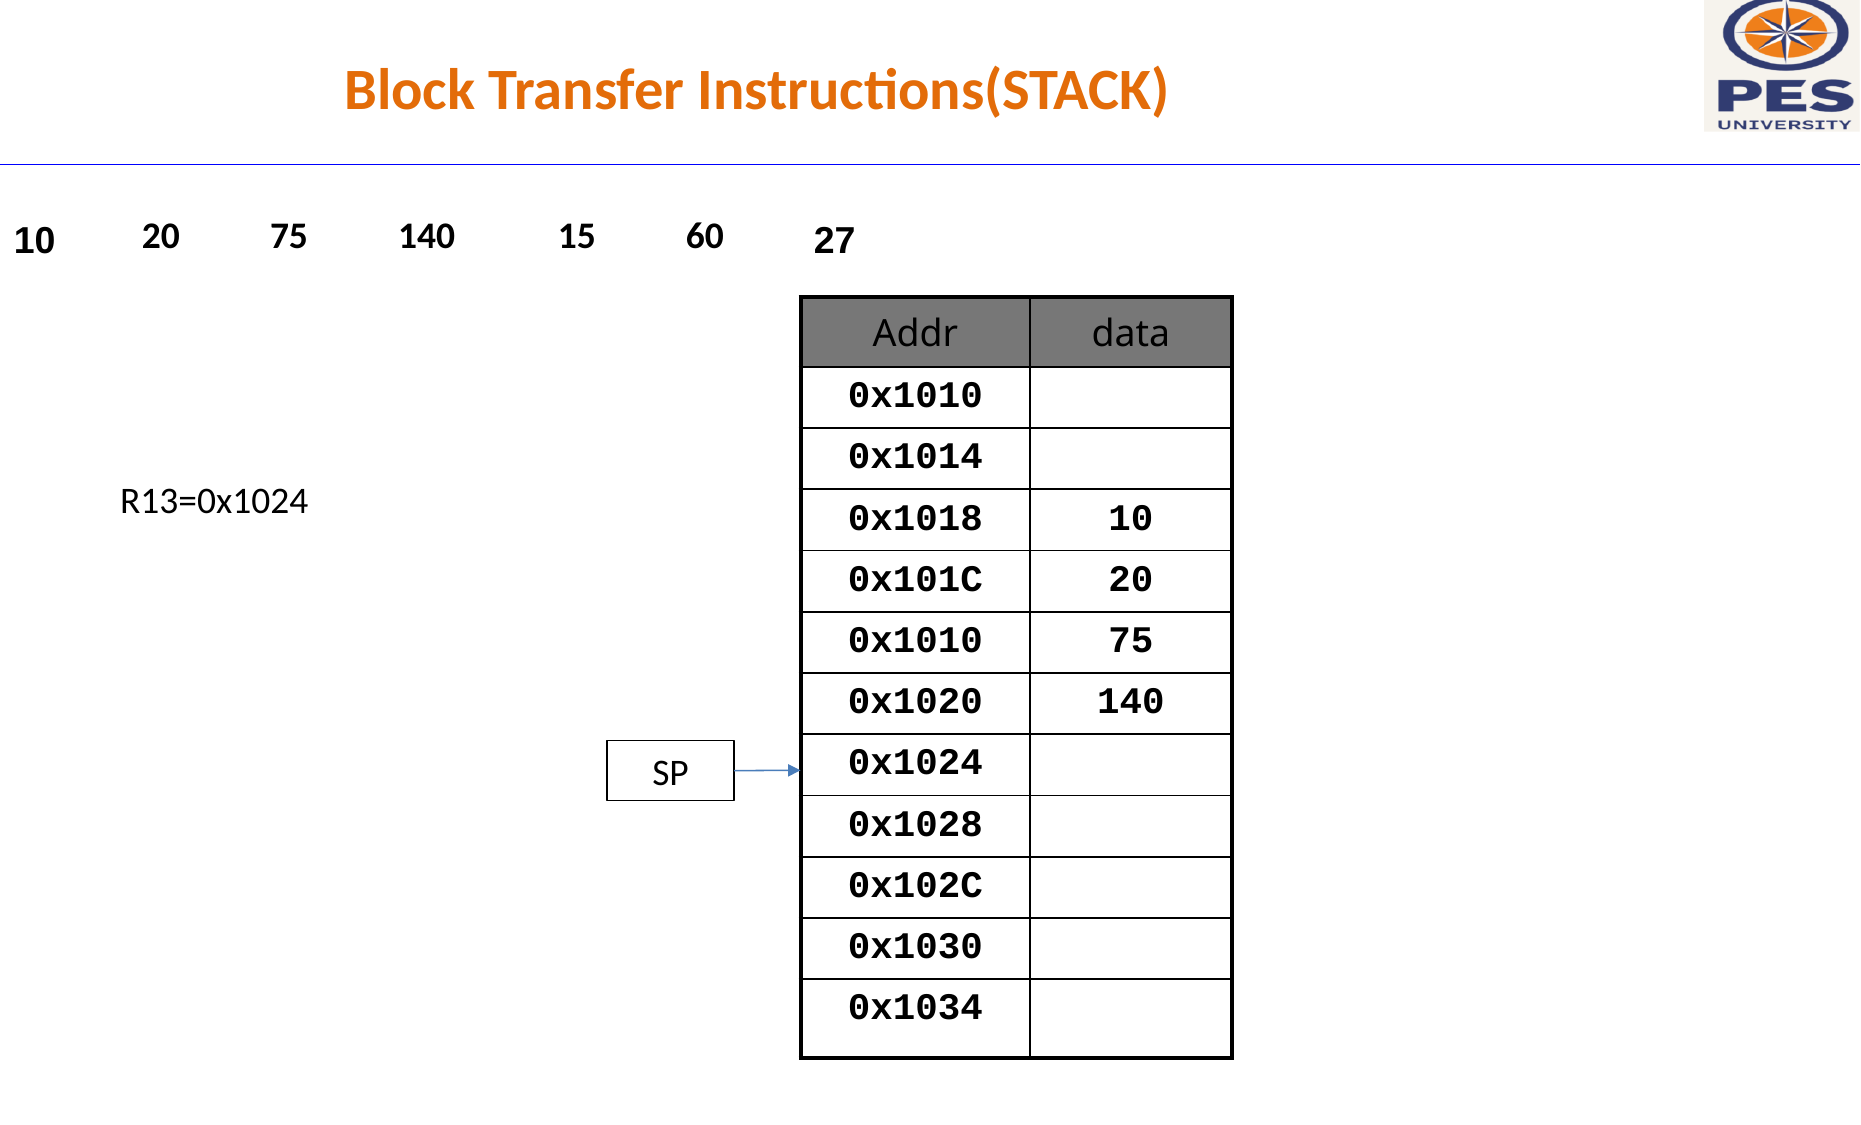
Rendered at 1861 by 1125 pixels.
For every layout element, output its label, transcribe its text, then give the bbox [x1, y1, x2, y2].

table_cell 0x1028 [803, 796, 1029, 856]
table_cell 0x102C [803, 858, 1029, 917]
table_header 75 [257, 213, 383, 271]
table_cell 0x1020 [803, 674, 1029, 733]
table_cell 20 [1031, 551, 1230, 611]
table_header 60 [673, 213, 799, 271]
table_header Addr [803, 299, 1029, 366]
table_cell 0x101C [803, 551, 1029, 611]
table_cell 0x1014 [803, 429, 1029, 488]
text_box R13=0x1024 [105, 468, 379, 529]
table_cell [1031, 980, 1230, 1056]
table_cell [1031, 919, 1230, 978]
table_header data [1031, 299, 1230, 366]
table_cell [1031, 796, 1230, 856]
table_cell 0x1034 [803, 980, 1029, 1056]
table_cell 75 [1031, 613, 1230, 672]
table_header 15 [545, 213, 671, 271]
table_cell 0x1010 [803, 368, 1029, 427]
table_header 20 [129, 213, 255, 271]
text_box SP [606, 740, 735, 801]
table_cell [1031, 735, 1230, 795]
table_header 27 [801, 213, 1078, 271]
table_header 140 [385, 213, 543, 271]
table_cell 0x1024 [803, 735, 1029, 795]
table_cell 0x1030 [803, 919, 1029, 978]
table_cell 140 [1031, 674, 1230, 733]
table_cell [1031, 858, 1230, 917]
title Block Transfer Instructions(STACK) [0, 31, 1555, 132]
table_cell 0x1018 [803, 490, 1029, 550]
table_cell [1031, 368, 1230, 427]
table_header 10 [1, 213, 127, 271]
table_cell 10 [1031, 490, 1230, 550]
table_cell [1031, 429, 1230, 488]
picture [1704, 0, 1861, 132]
table_cell 0x1010 [803, 613, 1029, 672]
